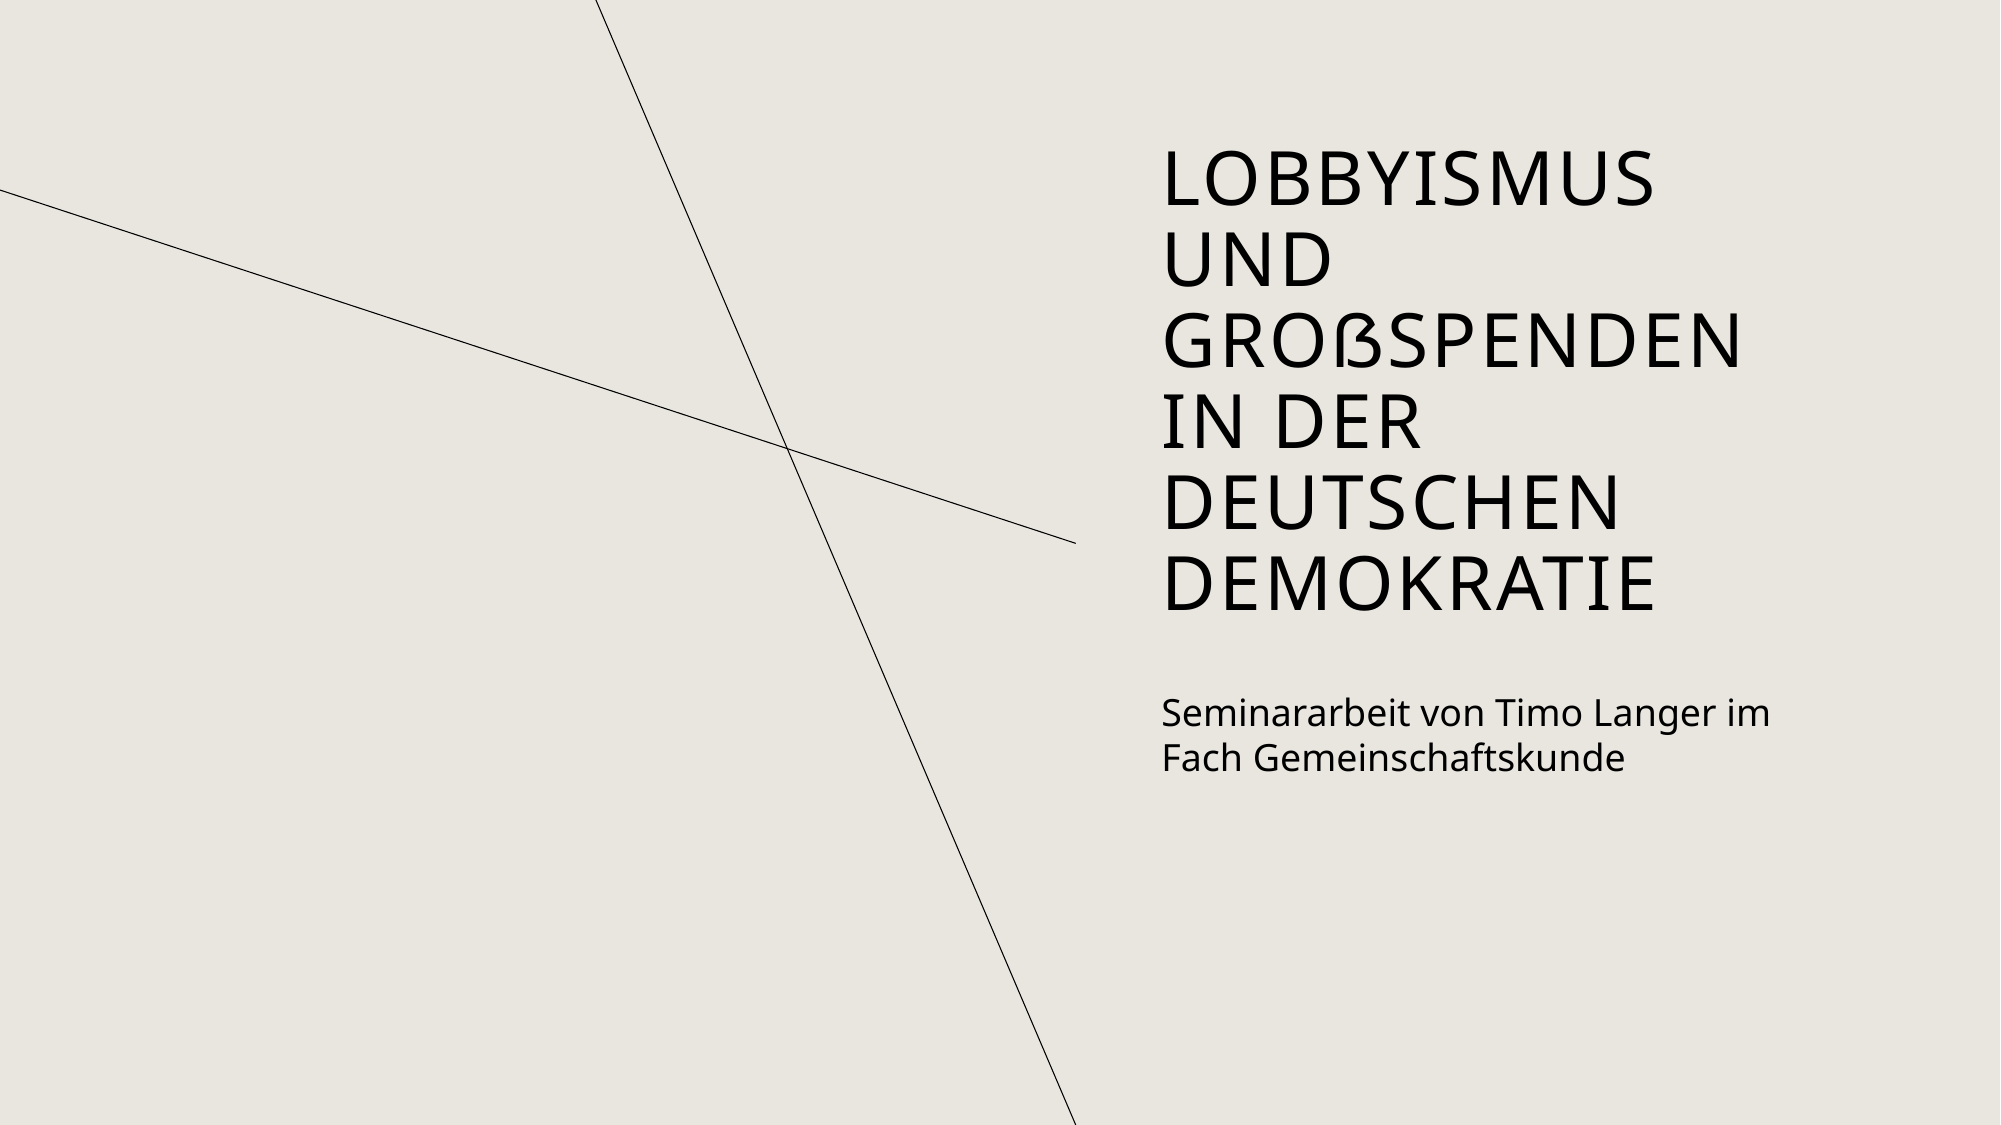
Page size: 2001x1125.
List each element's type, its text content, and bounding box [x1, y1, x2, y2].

text_box Seminararbeit von Timo Langer im Fach Gemeinschaftskunde [1146, 681, 1833, 786]
title Lobbyismus und Großspenden in der deutschen Demokratie [1146, 79, 1833, 634]
